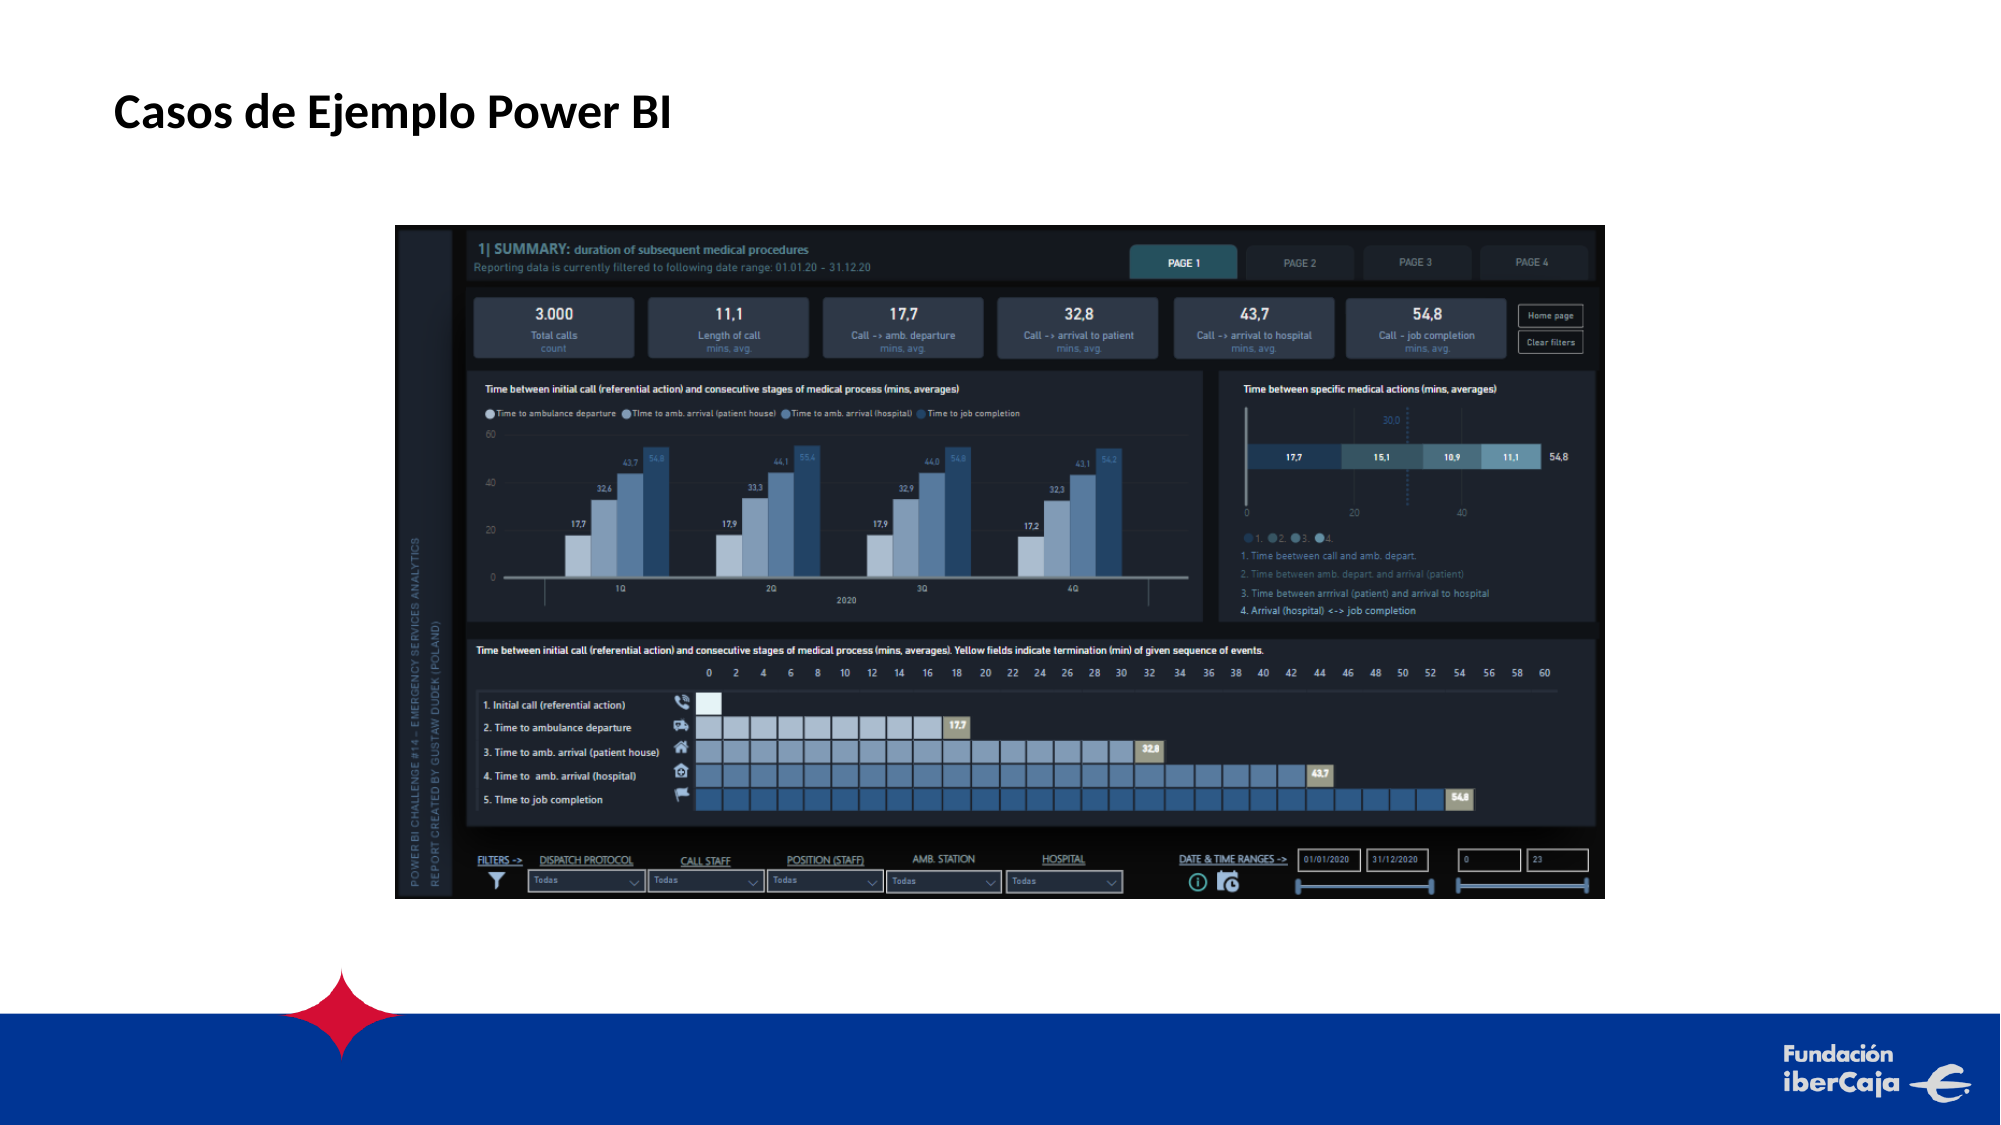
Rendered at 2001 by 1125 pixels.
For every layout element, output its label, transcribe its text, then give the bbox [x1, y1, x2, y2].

picture [395, 225, 1605, 900]
picture [275, 965, 408, 1065]
title Casos de Ejemplo Power BI [99, 45, 1900, 173]
